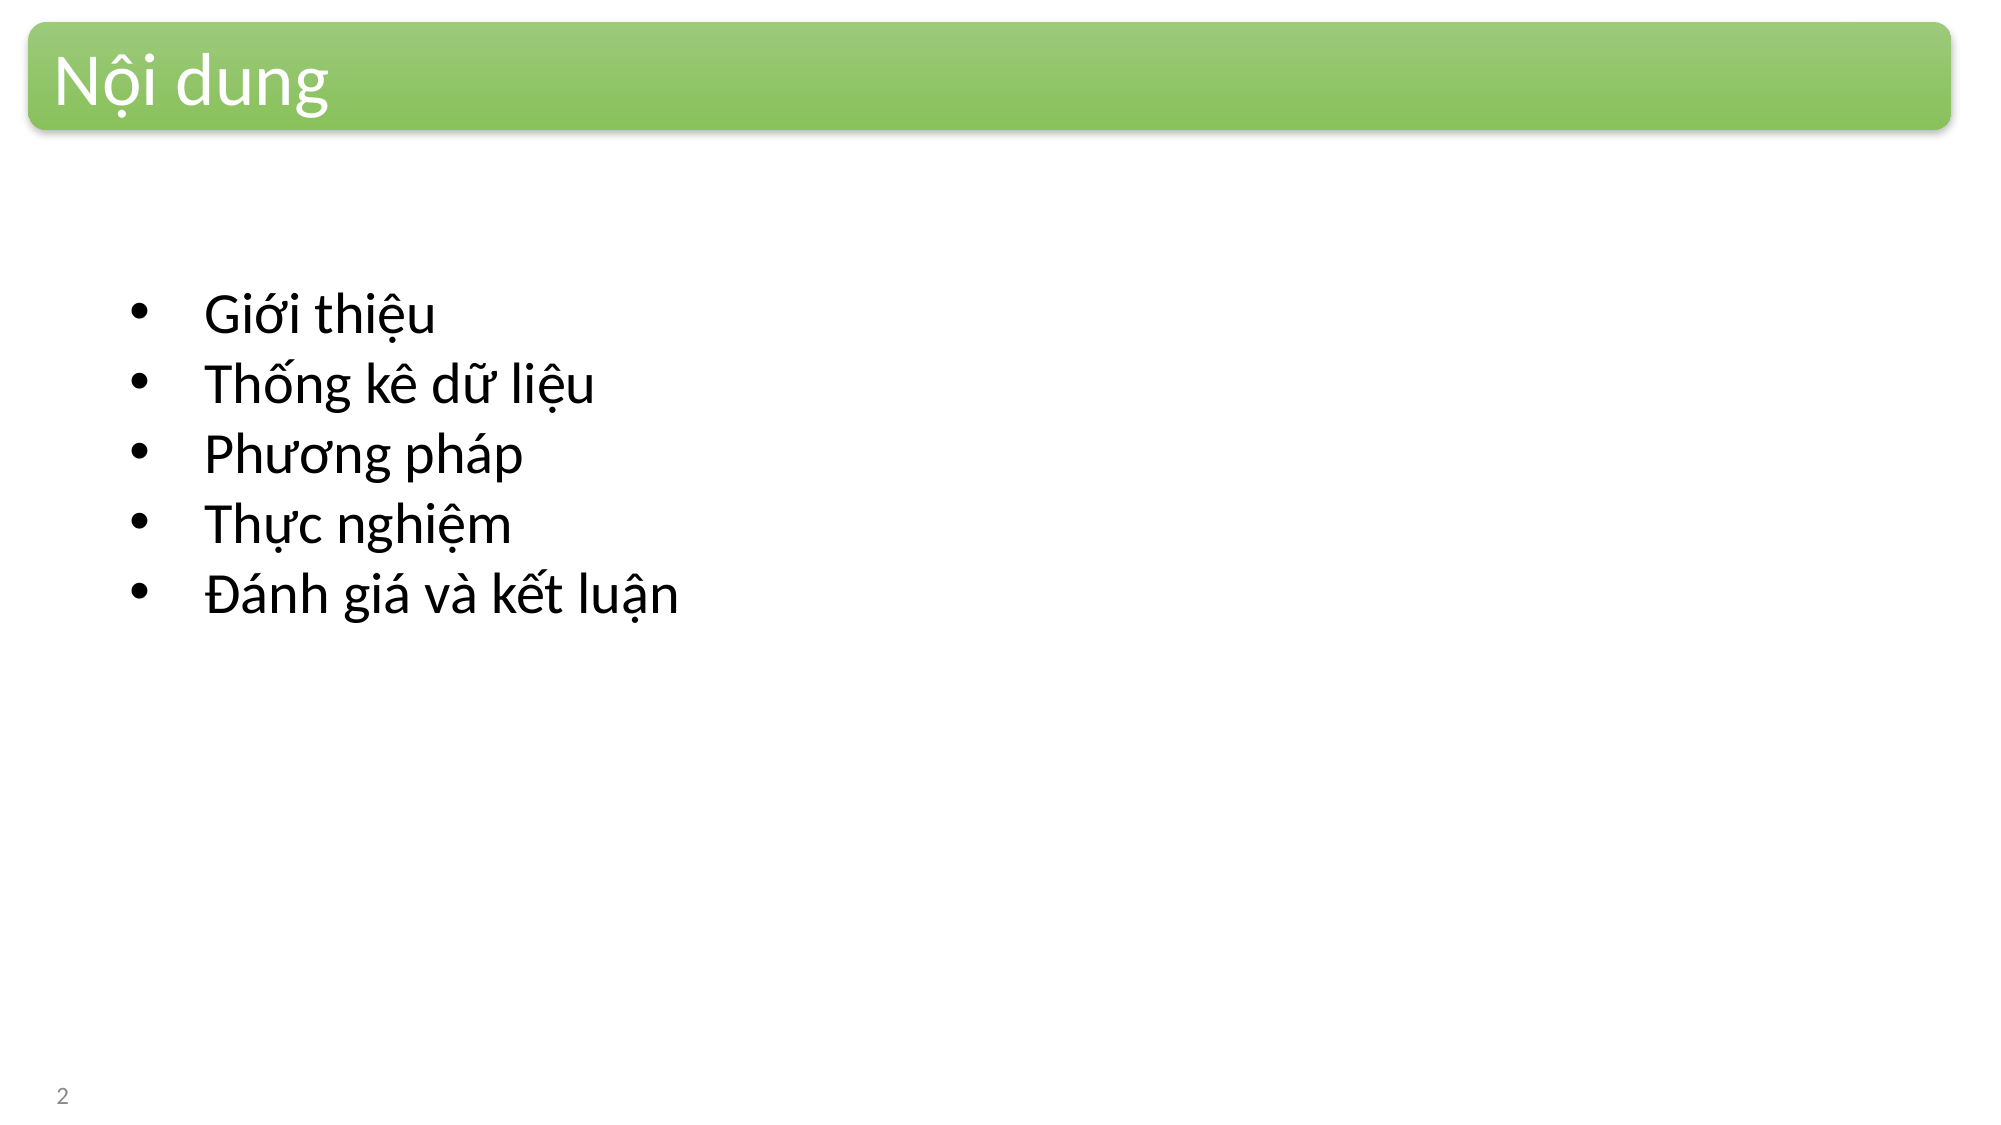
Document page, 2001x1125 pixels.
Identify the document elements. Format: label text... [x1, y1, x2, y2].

text_box Giới thiệu Thống kê dữ liệu Phương pháp Thực nghiệm Đánh giá và kết luận [39, 267, 1262, 633]
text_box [27, 21, 1952, 130]
slide_number 2 [0, 1065, 85, 1125]
